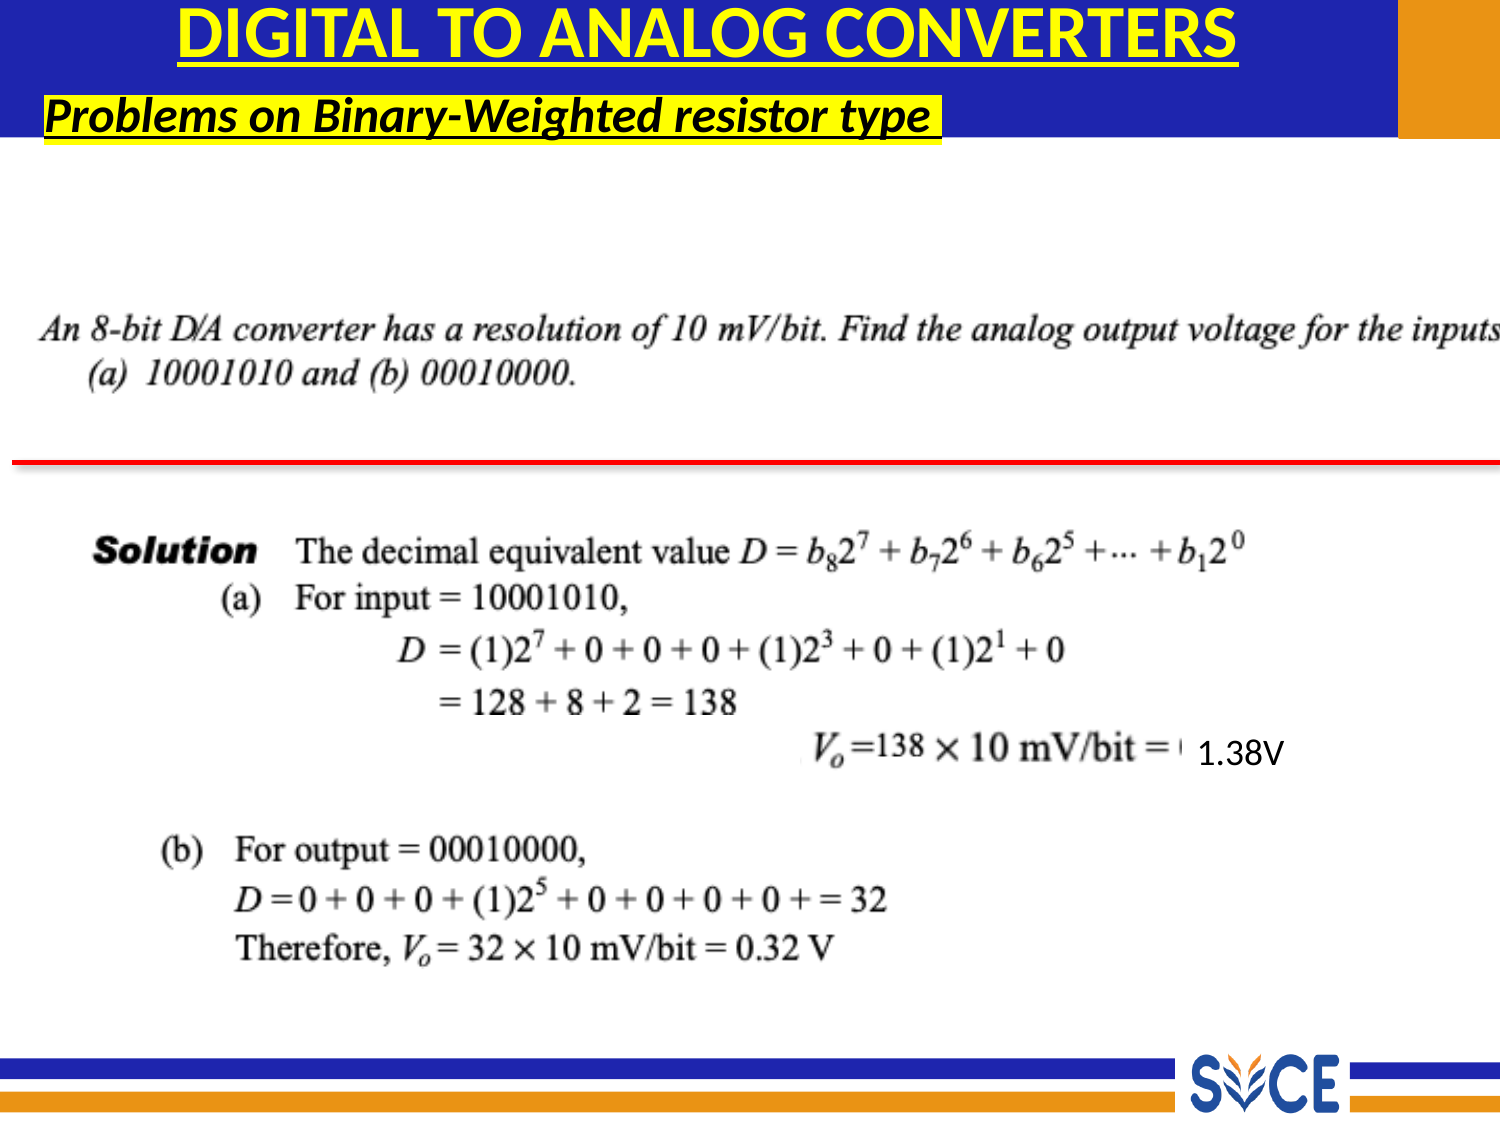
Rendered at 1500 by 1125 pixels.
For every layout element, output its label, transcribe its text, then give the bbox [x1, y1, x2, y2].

picture [21, 299, 1500, 397]
text_box Problems on Binary-Weighted resistor type [29, 74, 958, 150]
picture [153, 824, 902, 969]
picture [86, 524, 1250, 715]
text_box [799, 715, 1301, 782]
picture [1187, 1045, 1343, 1123]
text_box DIGITAL TO ANALOG CONVERTERS [162, 0, 1254, 80]
